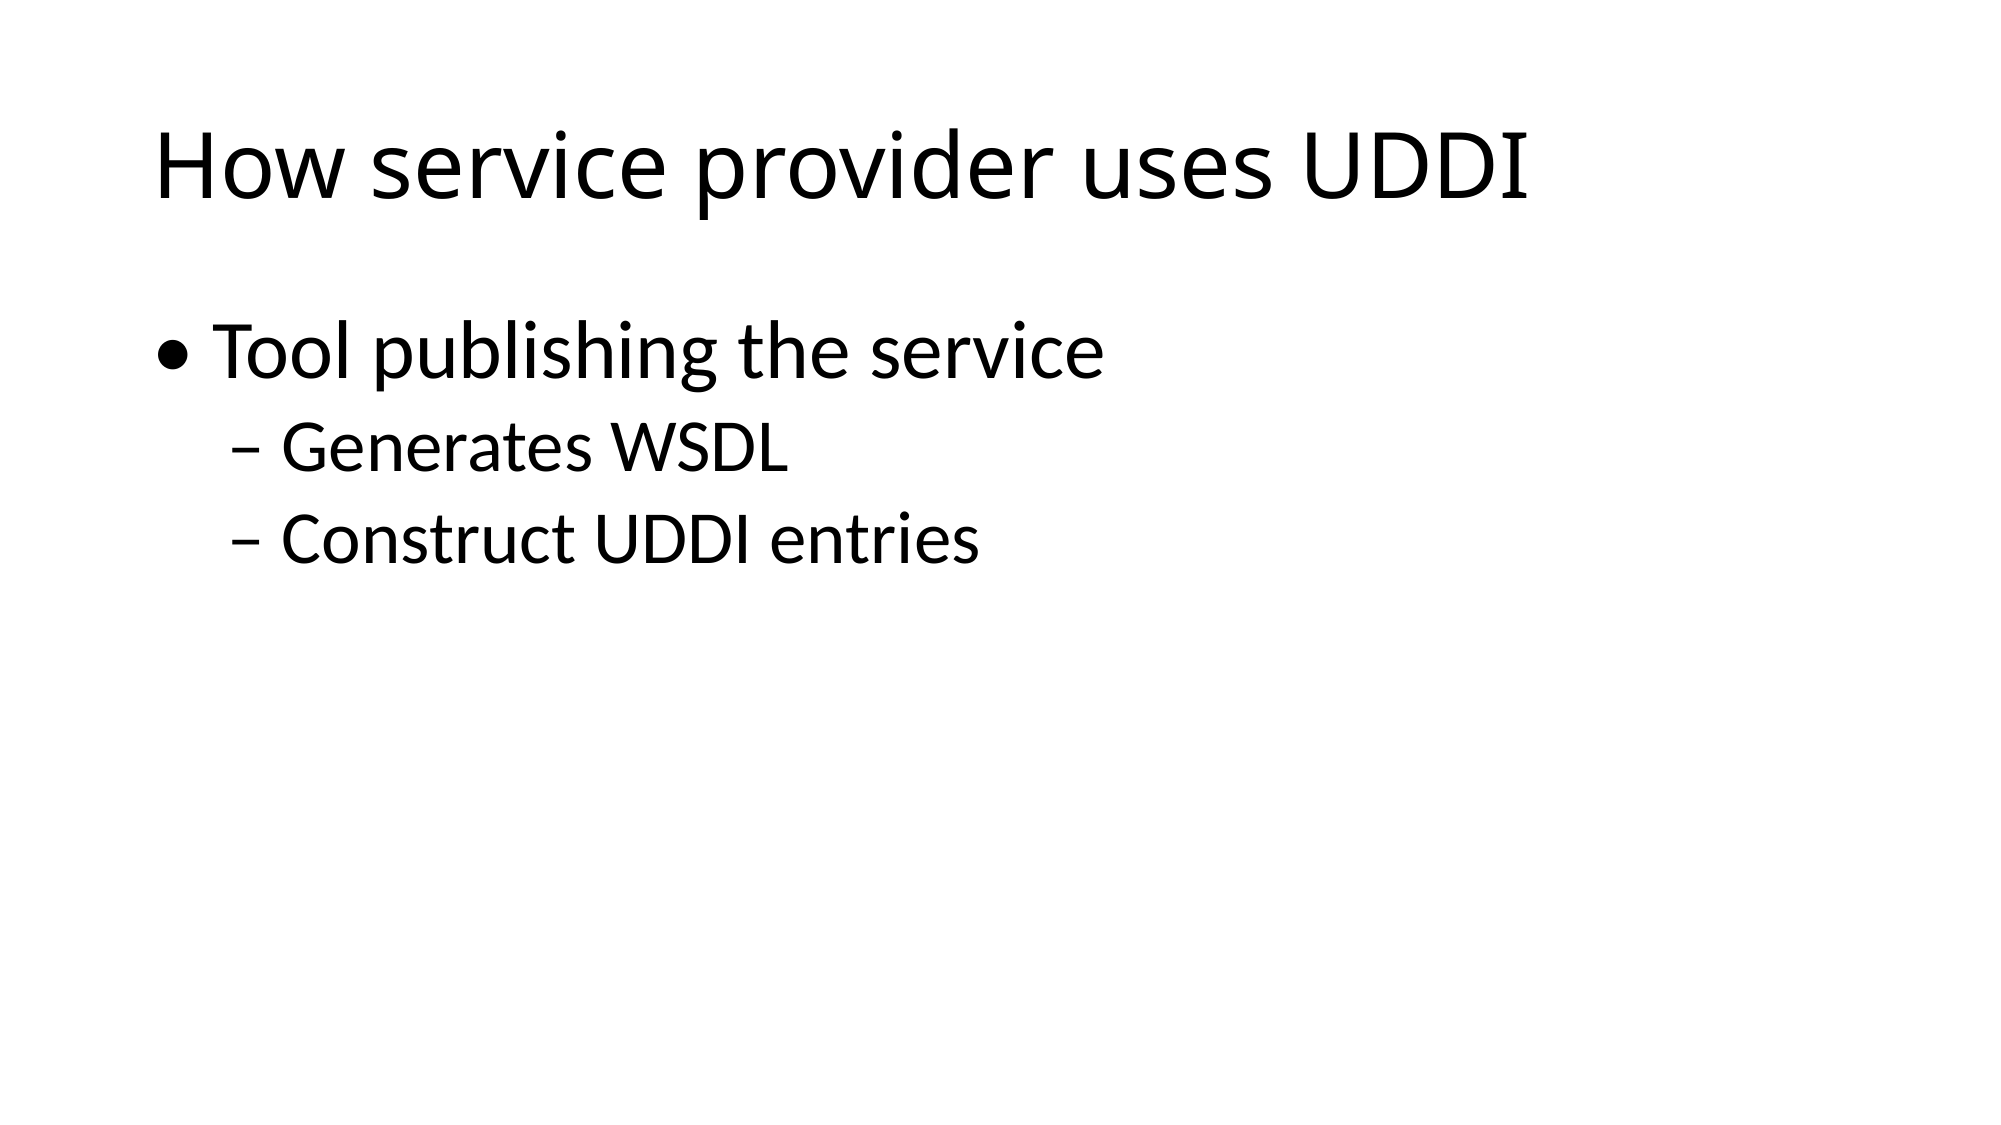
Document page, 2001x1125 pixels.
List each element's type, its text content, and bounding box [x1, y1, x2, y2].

list • Tool publishing the service – Generates WSDL – Construct UDDI entries [137, 299, 1863, 1014]
title How service provider uses UDDI [137, 59, 1863, 278]
